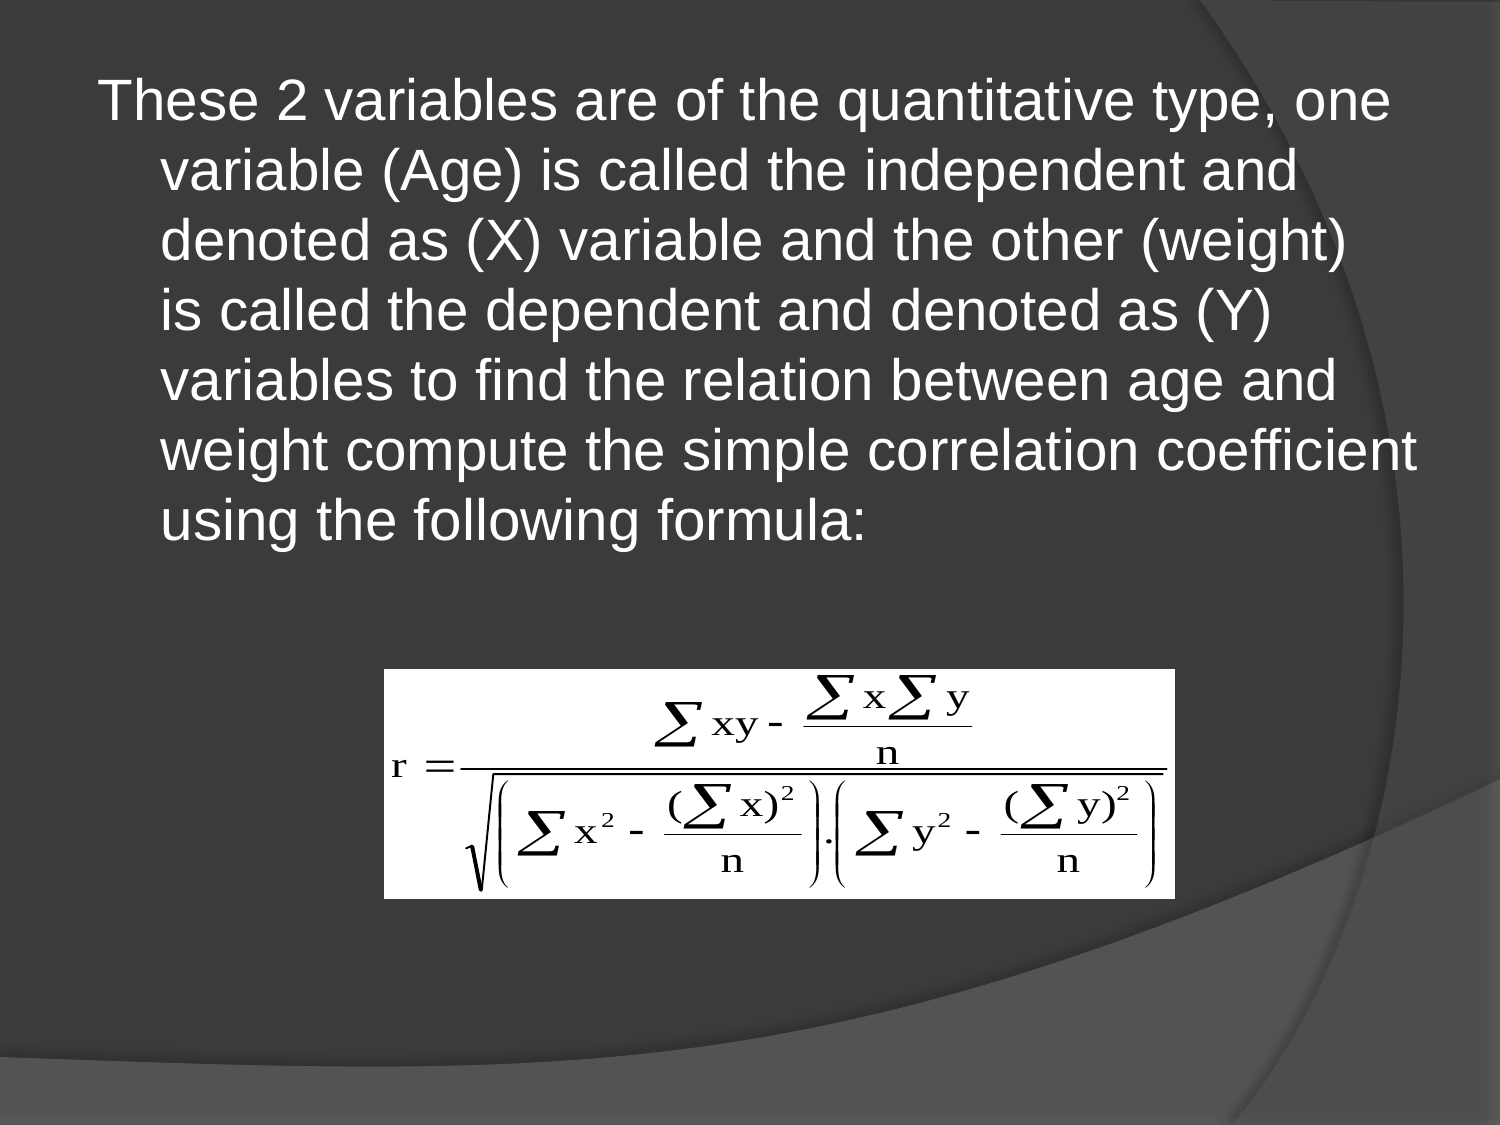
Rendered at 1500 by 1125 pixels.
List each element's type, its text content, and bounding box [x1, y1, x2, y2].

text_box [383, 668, 1176, 900]
list These 2 variables are of the quantitative type, one variable (Age) is called the independent and denoted as (X) variable and the other (weight) is called the dependent and denoted as (Y) variables to find the relation between age and weight compute the simple correlation coefficient using the following formula: [76, 484, 1460, 599]
list These 2 variables are of the quantitative type, one variable (Age) is called the independent and denoted as (X) variable and the other (weight) is called the dependent and denoted as (Y) variables to find the relation between age and weight compute the simple correlation coefficient using the following formula: [76, 54, 1460, 483]
